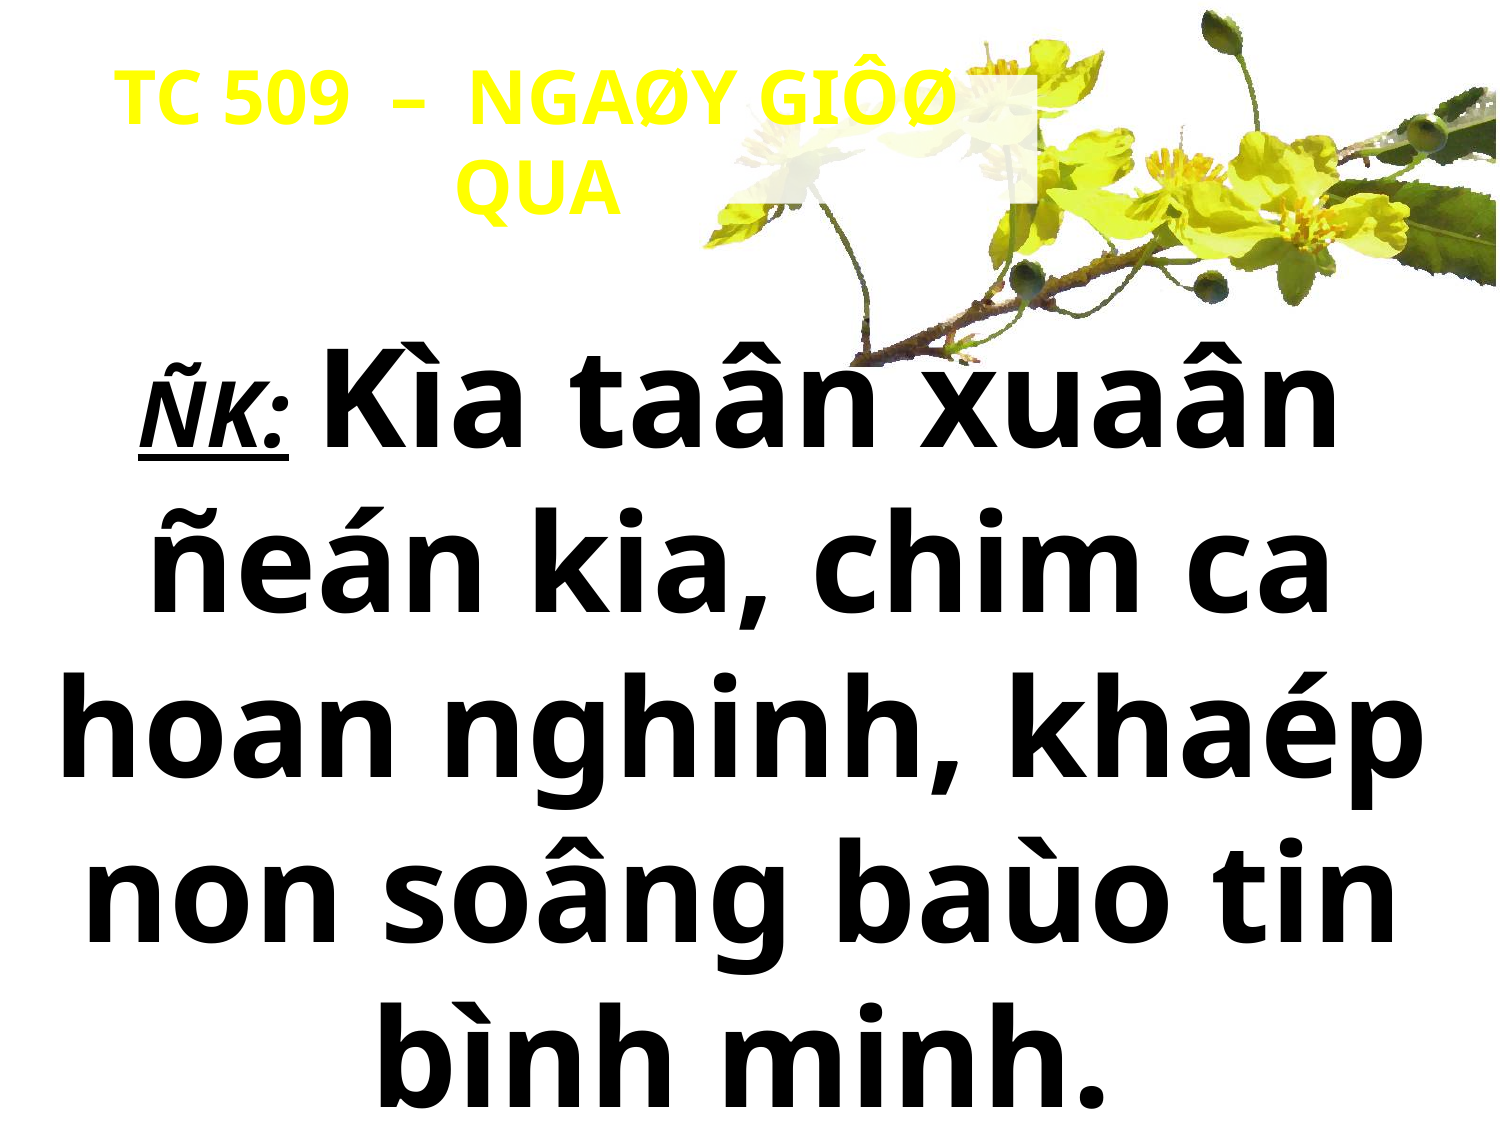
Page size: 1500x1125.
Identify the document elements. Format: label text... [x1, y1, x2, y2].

text_box TC 509 – NGAØY GIÔØ QUA [37, 74, 1038, 204]
picture [699, 0, 1500, 375]
text_box ÑK: Kìa taân xuaân ñeán kia, chim ca hoan nghinh, khaép non soâng baùo tin bình minh. [33, 322, 1450, 1123]
